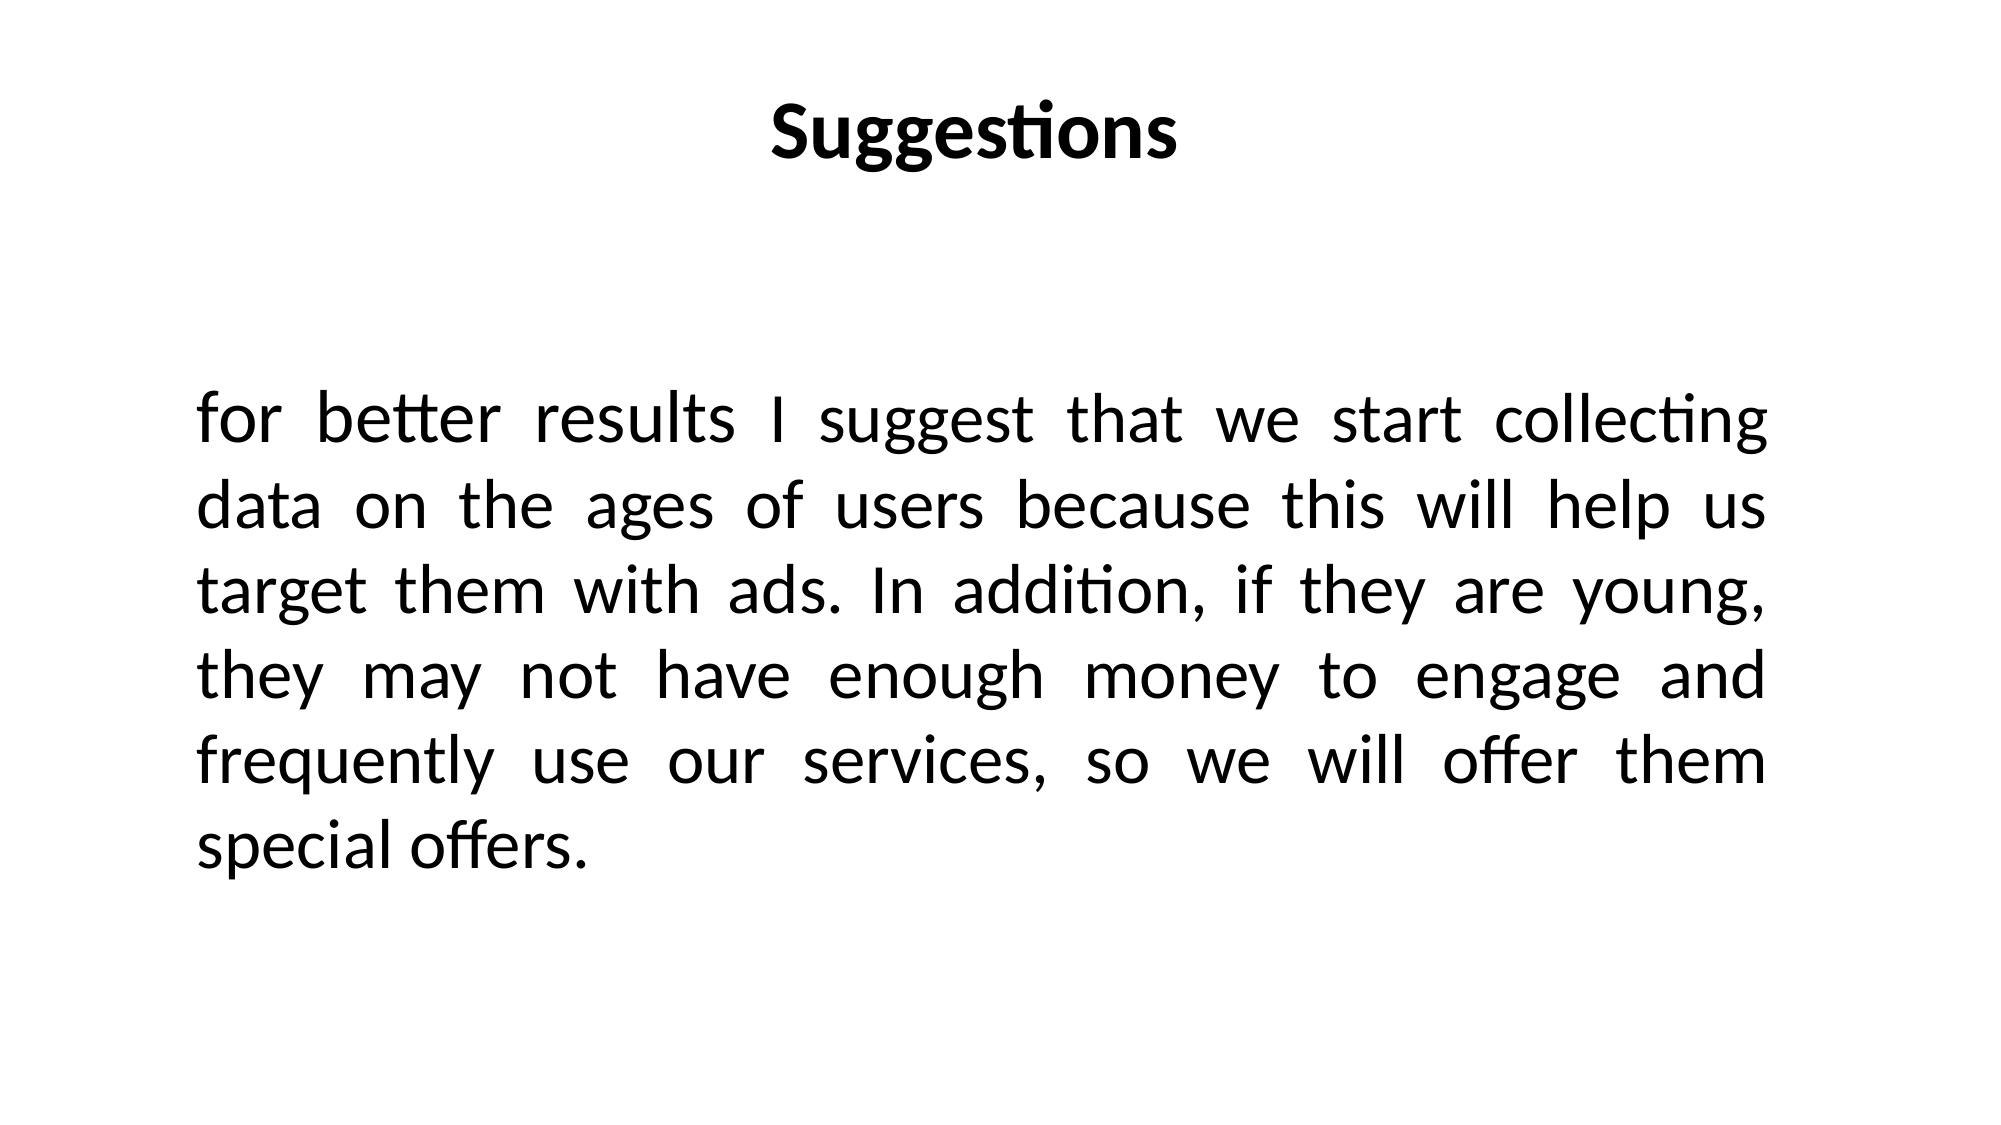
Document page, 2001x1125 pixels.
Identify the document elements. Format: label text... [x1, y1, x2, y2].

text_box for better results I suggest that we start collecting data on the ages of users because this will help us target them with ads. In addition, if they are young, they may not have enough money to engage and frequently use our services, so we will offer them special offers. [182, 360, 1785, 890]
text_box Suggestions [755, 67, 1211, 183]
